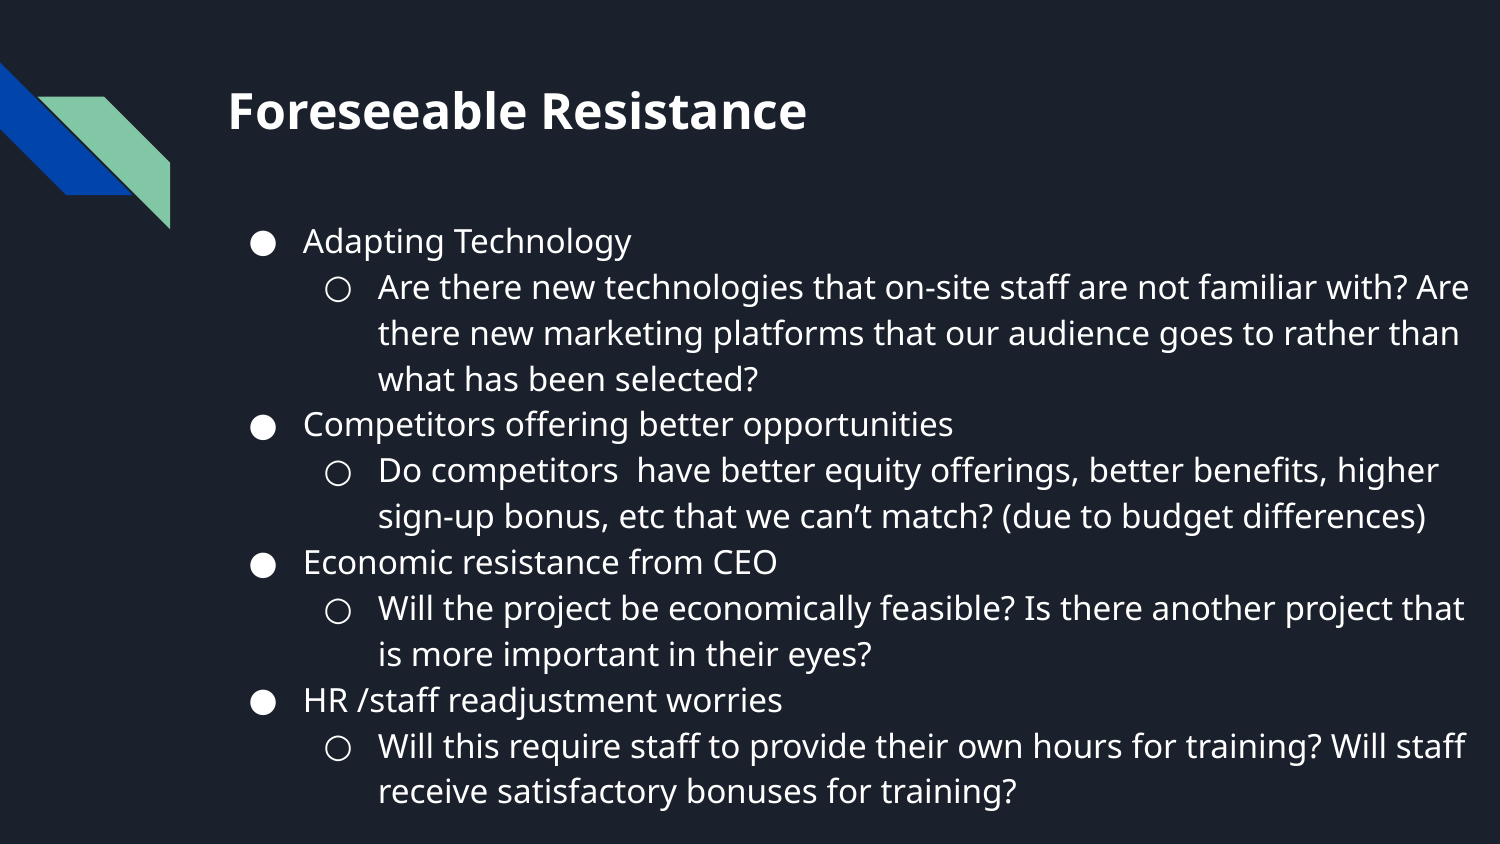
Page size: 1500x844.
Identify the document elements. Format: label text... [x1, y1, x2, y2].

title Foreseeable Resistance [212, 64, 1368, 199]
list Adapting Technology Are there new technologies that on-site staff are not familiar with? Are there new marketing platforms that our audience goes to rather than what has been selected? Competitors offering better opportunities Do competitors have better equity offerings, better benefits, higher sign-up bonus, etc that we can’t match? (due to budget differences) Economic resistance from CEO Will the project be economically feasible? Is there another project that is more important in their eyes? HR /staff readjustment worries Will this require staff to provide their own hours for training? Will staff receive satisfactory bonuses for training? [212, 199, 1500, 844]
